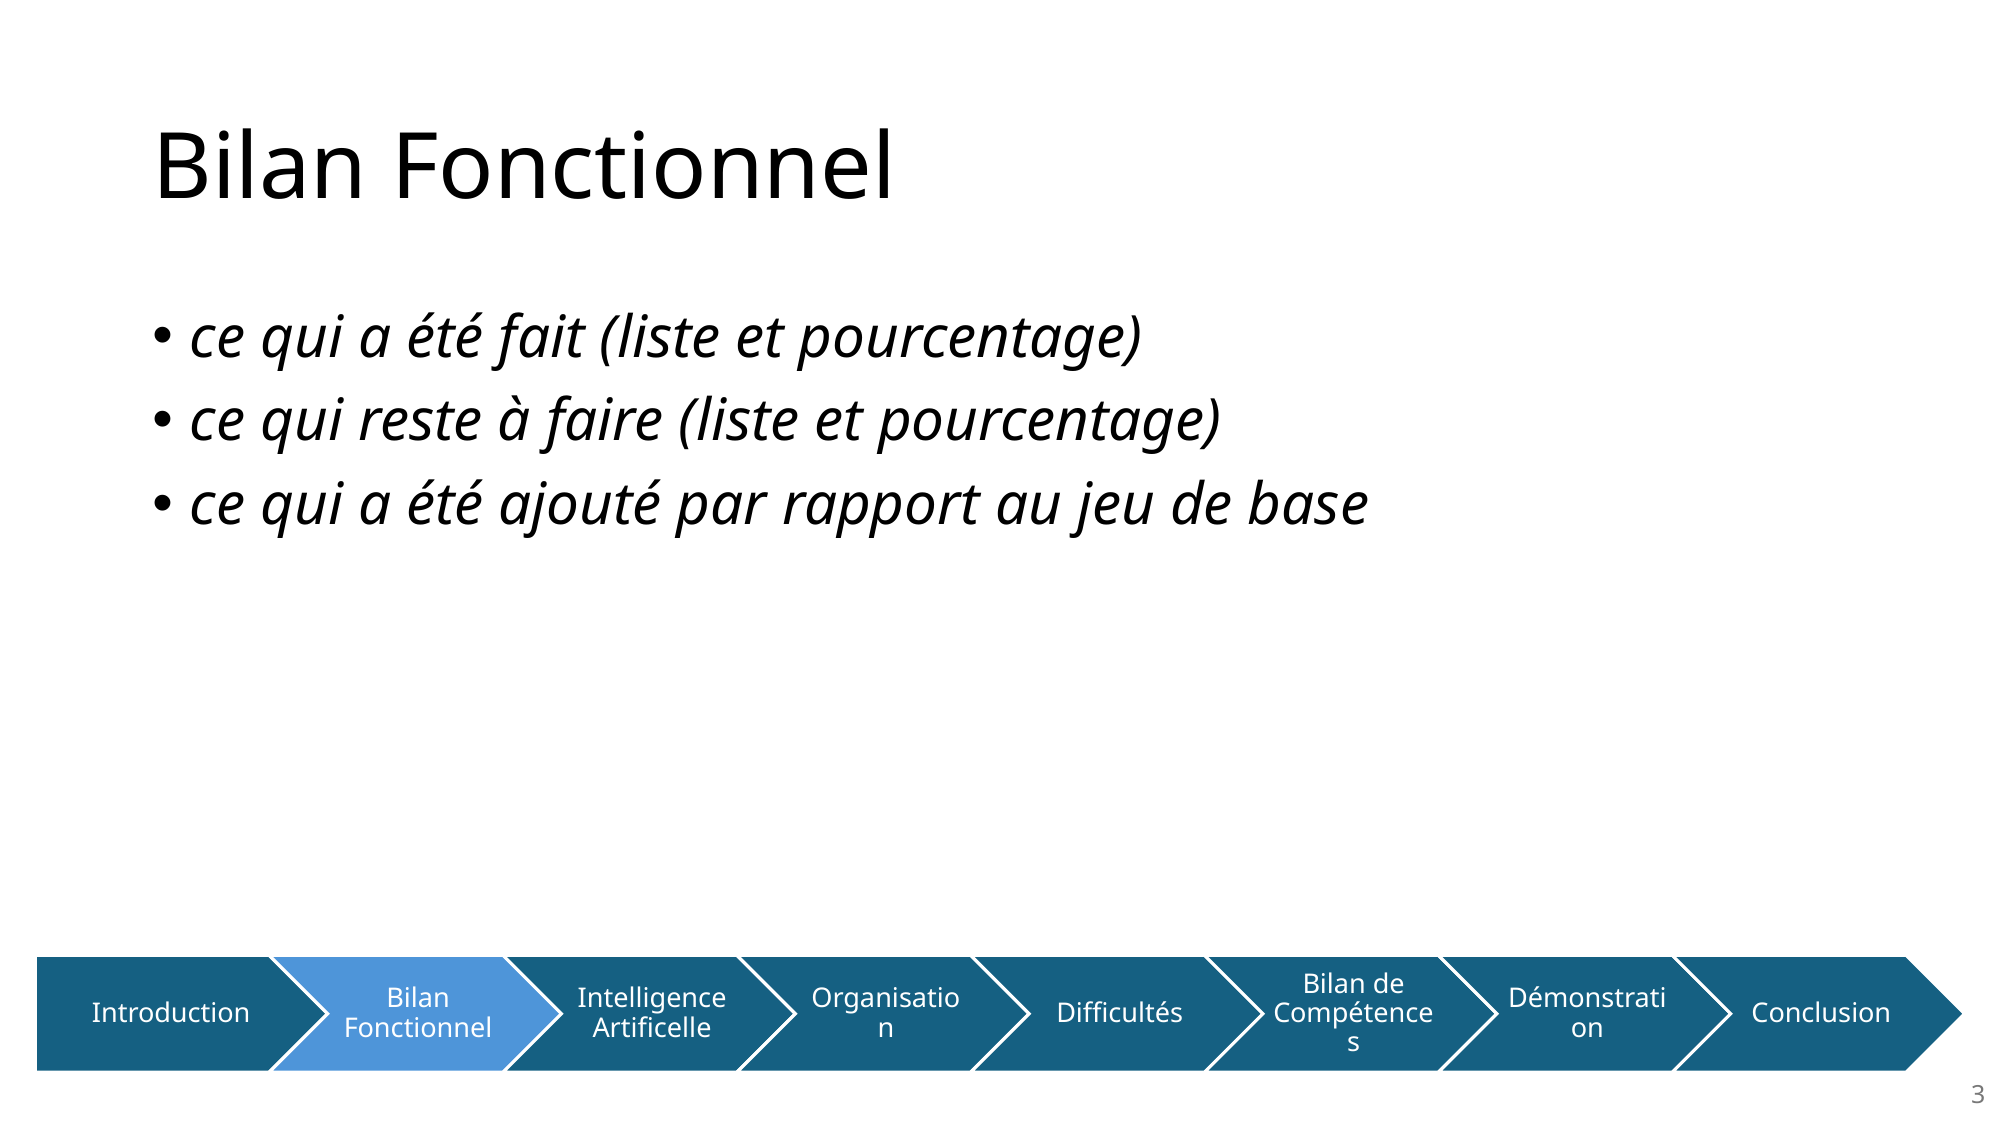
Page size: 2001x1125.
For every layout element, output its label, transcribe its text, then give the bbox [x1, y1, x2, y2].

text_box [33, 241, 1966, 1125]
slide_number 3 [1966, 1065, 2000, 1125]
title Bilan Fonctionnel [137, 59, 1863, 241]
